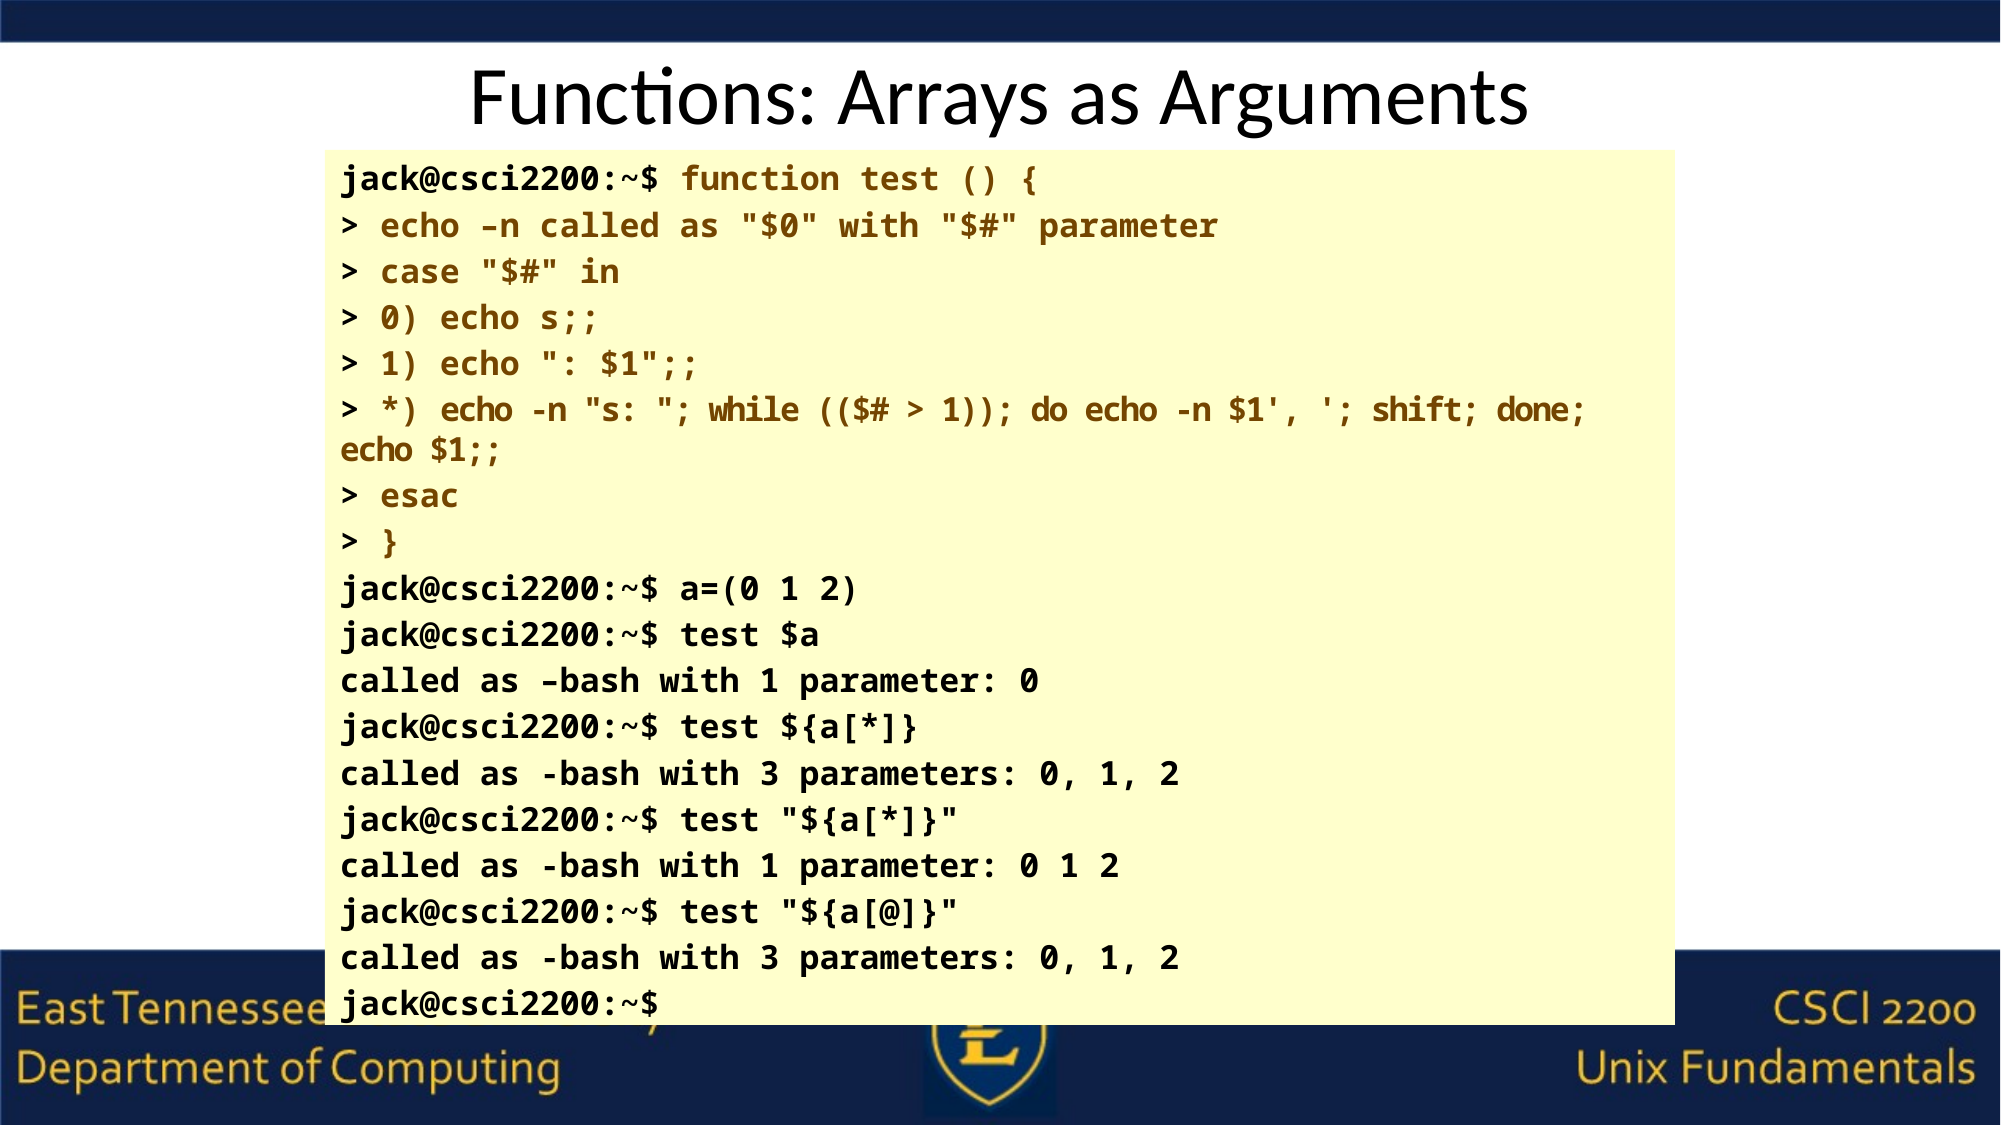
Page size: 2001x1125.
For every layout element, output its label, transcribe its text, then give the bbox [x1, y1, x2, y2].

list jack@csci2200:~$ function test () { > echo –n called as "$0" with "$#" parameter > case "$#" in > 0) echo s;; > 1) echo ": $1";; > *) echo -n "s: "; while (($# > 1)); do echo -n $1', '; shift; done; echo $1;; > esac > } jack@csci2200:~$ a=(0 1 2) jack@csci2200:~$ test $a called as –bash with 1 parameter: 0 jack@csci2200:~$ test ${a[*]} called as -bash with 3 parameters: 0, 1, 2 jack@csci2200:~$ test "${a[*]}" called as -bash with 1 parameter: 0 1 2 jack@csci2200:~$ test "${a[@]}" called as -bash with 3 parameters: 0, 1, 2 jack@csci2200:~$ [324, 149, 1675, 1025]
picture [0, 0, 2001, 1125]
title Functions: Arrays as Arguments [324, 45, 1675, 138]
